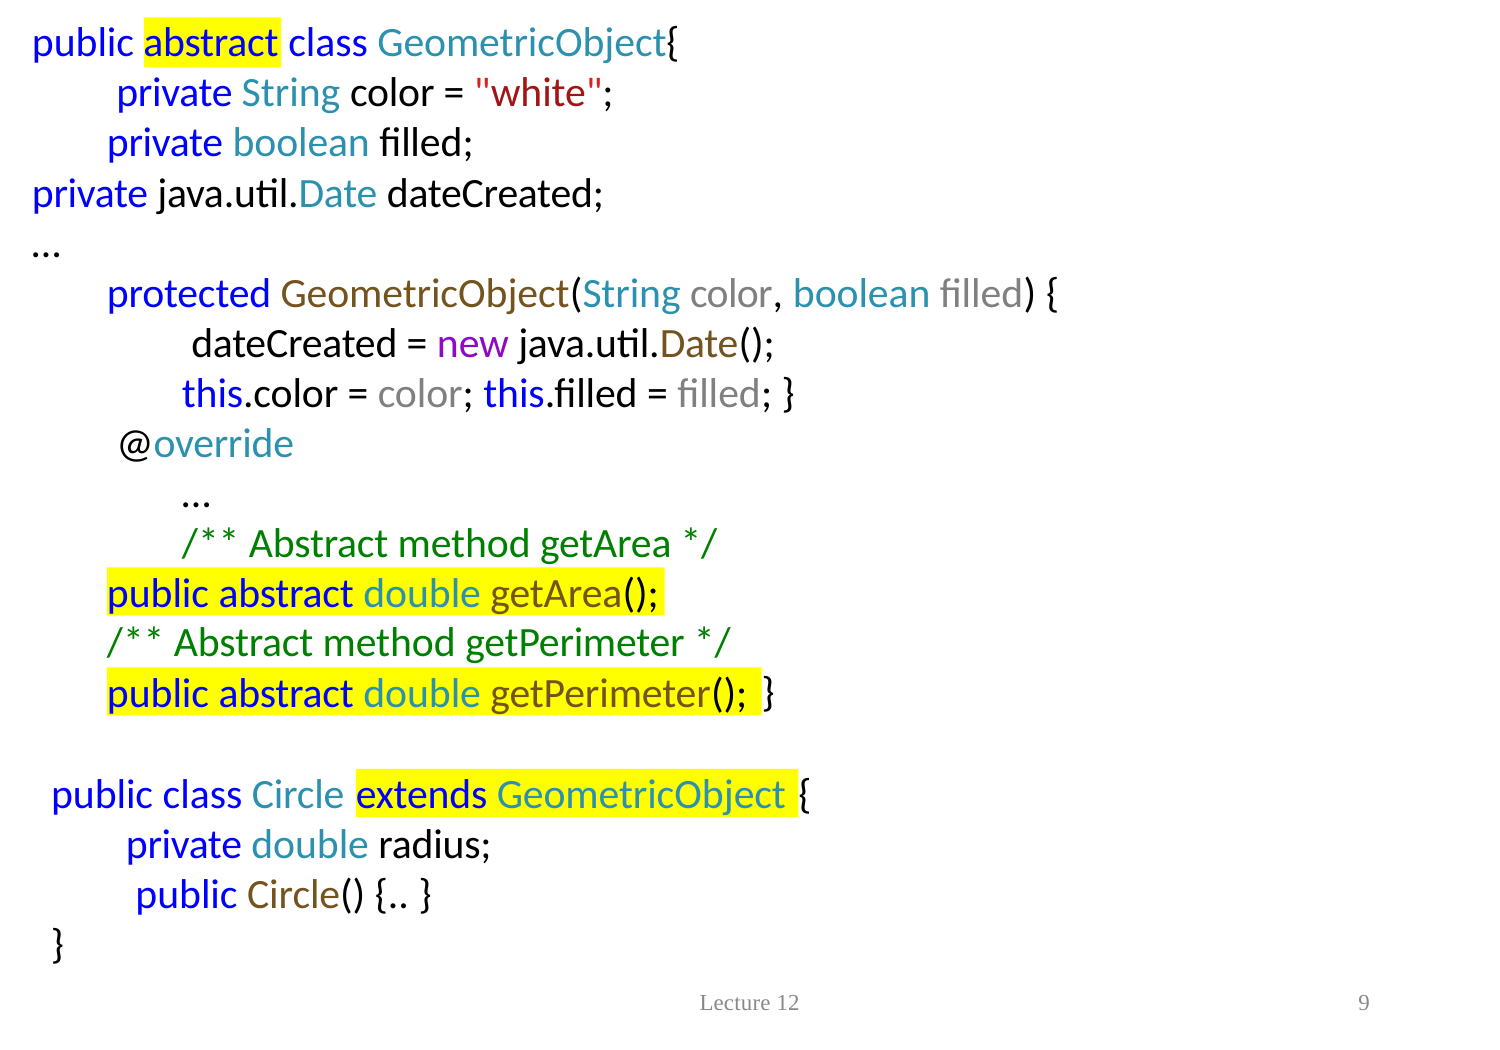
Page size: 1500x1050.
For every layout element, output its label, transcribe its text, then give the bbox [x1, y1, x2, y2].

text_box extends GeometricObject [355, 768, 796, 817]
footer Lecture 12 [697, 987, 803, 1050]
text_box } [759, 663, 777, 716]
text_box public abstract double getArea(); [106, 567, 665, 613]
slide_number 10 [1352, 987, 1391, 1050]
text_box private double radius; public Circle() {.. } } [48, 814, 498, 967]
text_box public class Circle [48, 764, 349, 814]
text_box { [796, 764, 814, 817]
text_box /** Abstract method getPerimeter */ [104, 613, 739, 666]
text_box public abstract double getPerimeter(); [106, 667, 759, 716]
text_box public abstract class GeometricObject{ private String color = "white"; private boolean filled; private java.util.Date dateCreated; … protected GeometricObject(String color, boolean filled) { dateCreated = new java.util.Date(); this.color = color; this.filled = filled; } @override … /** Abstract method getArea */ [29, 13, 1066, 566]
